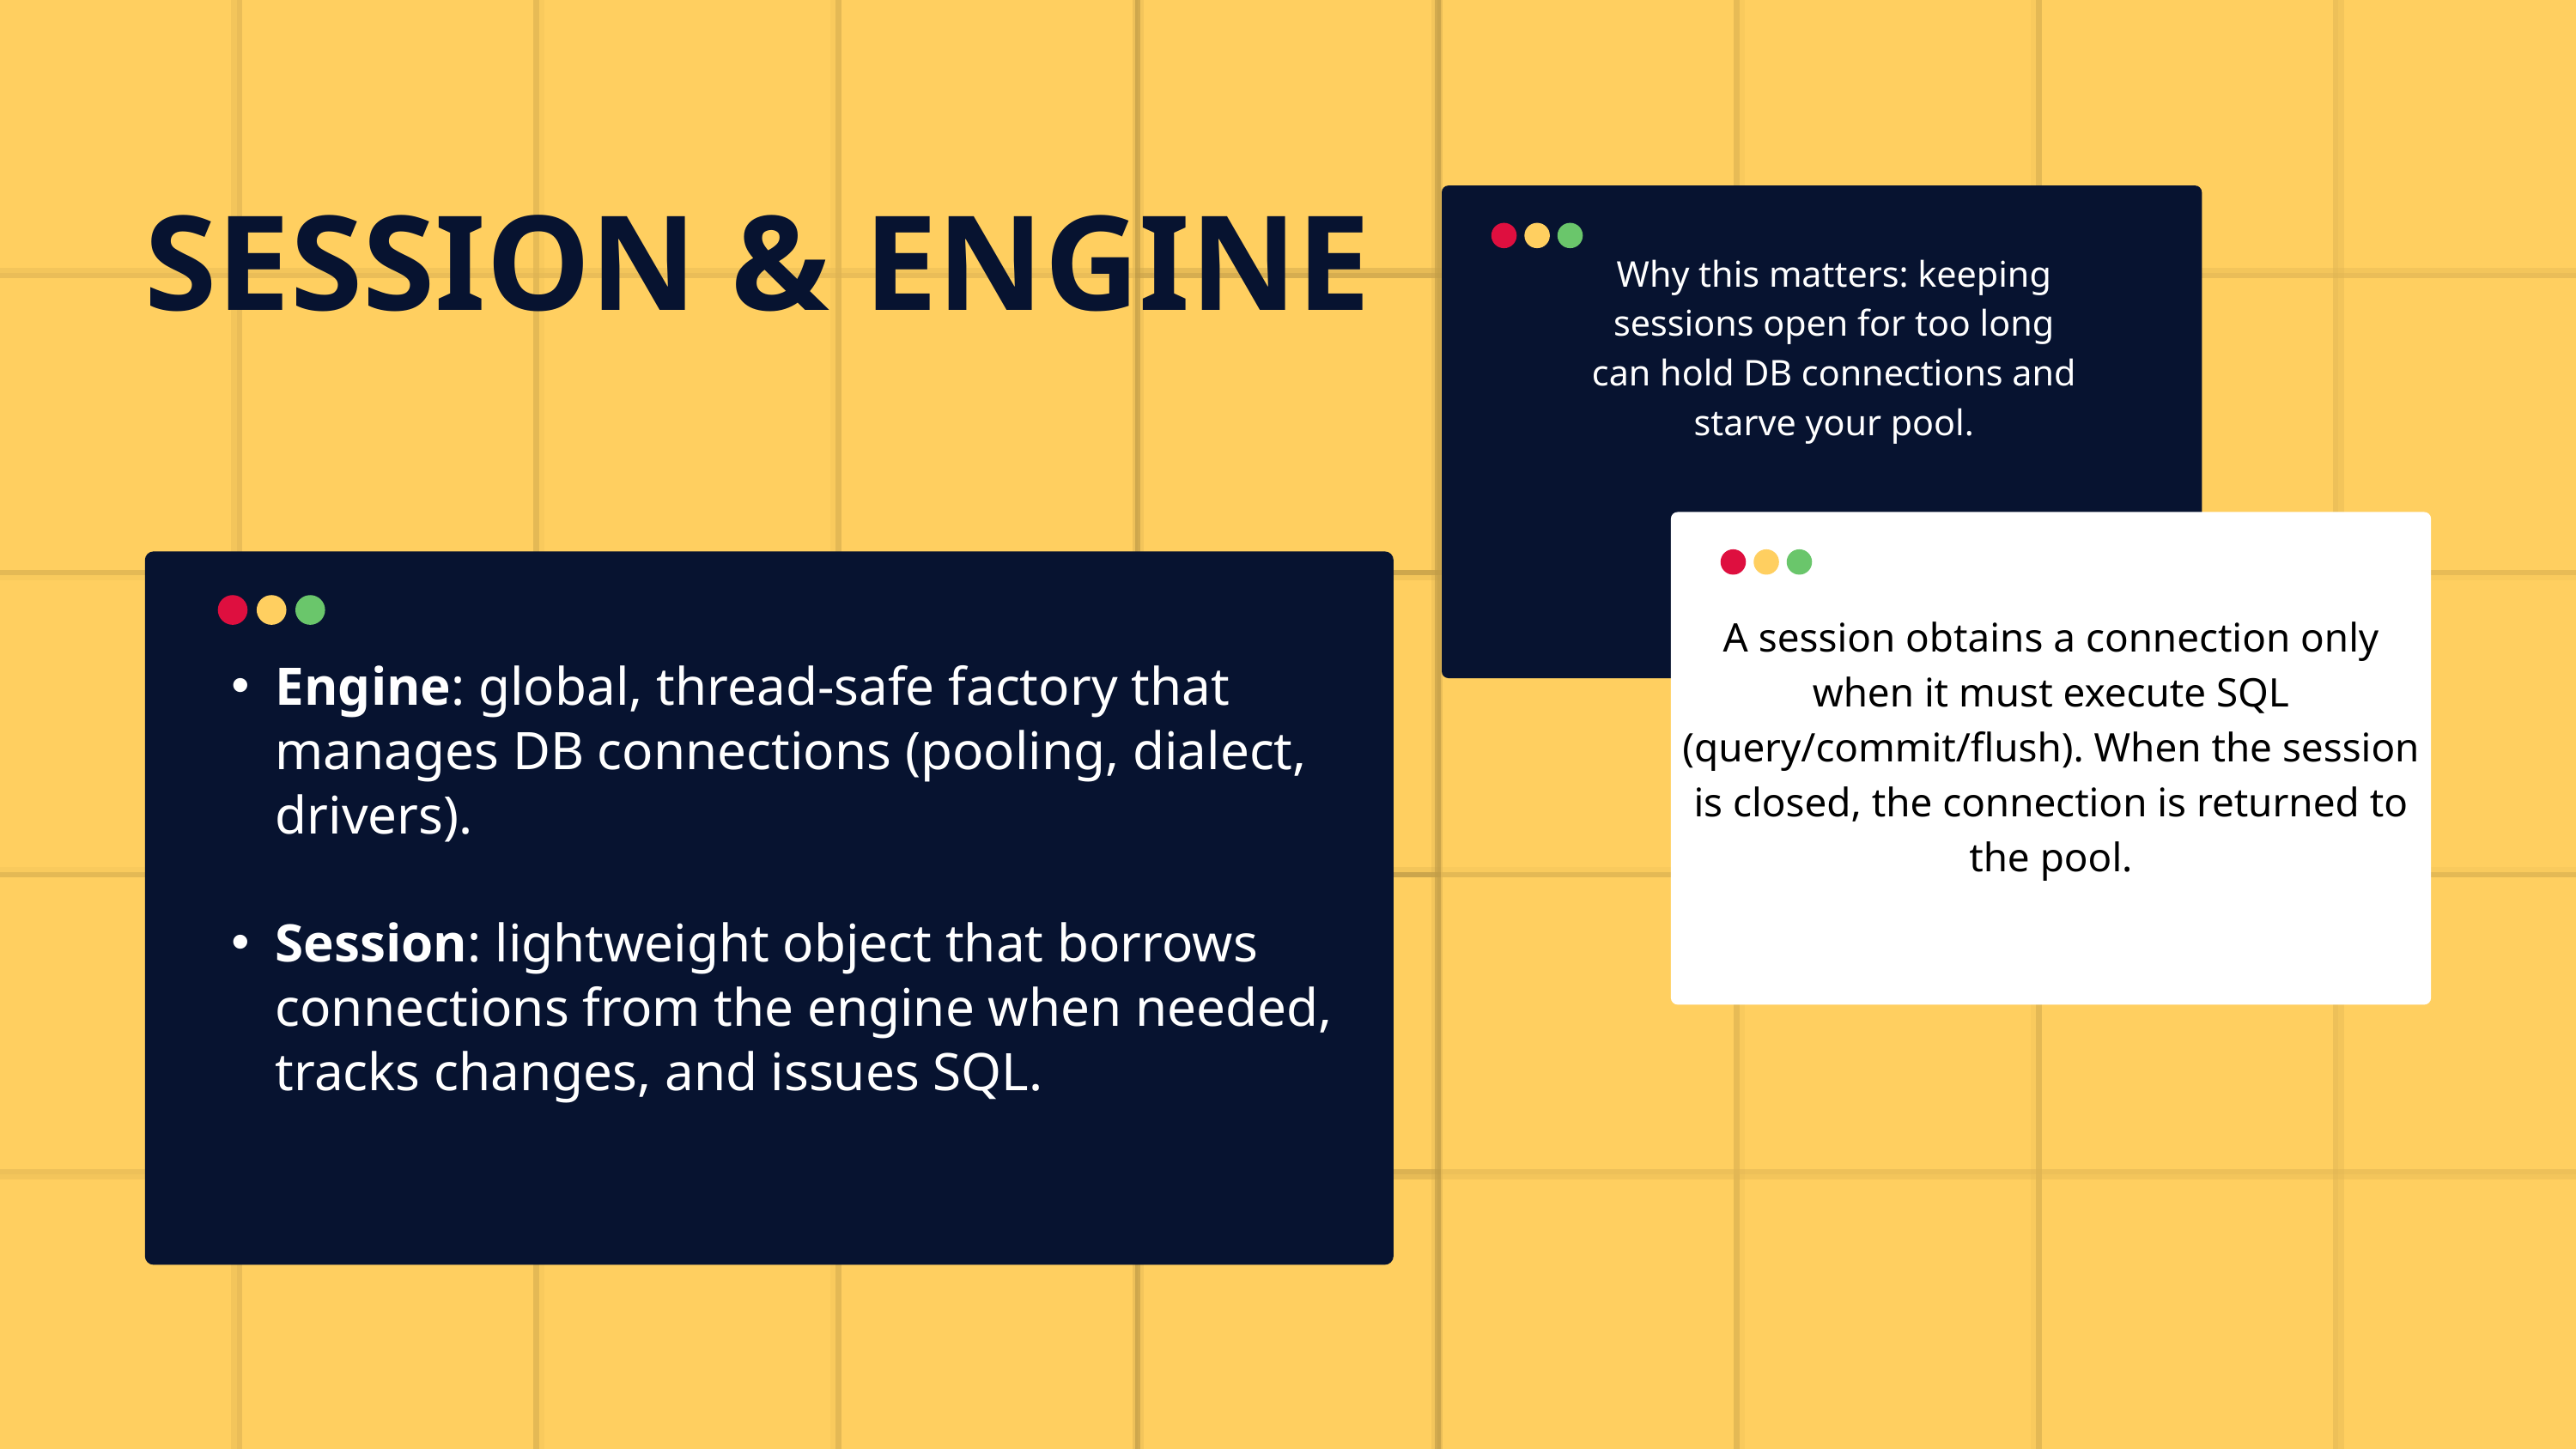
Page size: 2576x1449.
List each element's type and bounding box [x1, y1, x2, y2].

text_box [256, 594, 287, 626]
text_box [1670, 512, 2432, 1005]
text_box [1753, 549, 1780, 575]
text_box [0, 0, 2576, 1449]
text_box [144, 551, 1394, 1265]
text_box [217, 594, 248, 626]
text_box [295, 594, 325, 626]
text_box [1491, 222, 1517, 249]
text_box [1441, 185, 2202, 679]
text_box [1557, 222, 1583, 249]
text_box [1786, 549, 1813, 575]
text_box [1524, 222, 1551, 249]
text_box [1720, 549, 1747, 575]
